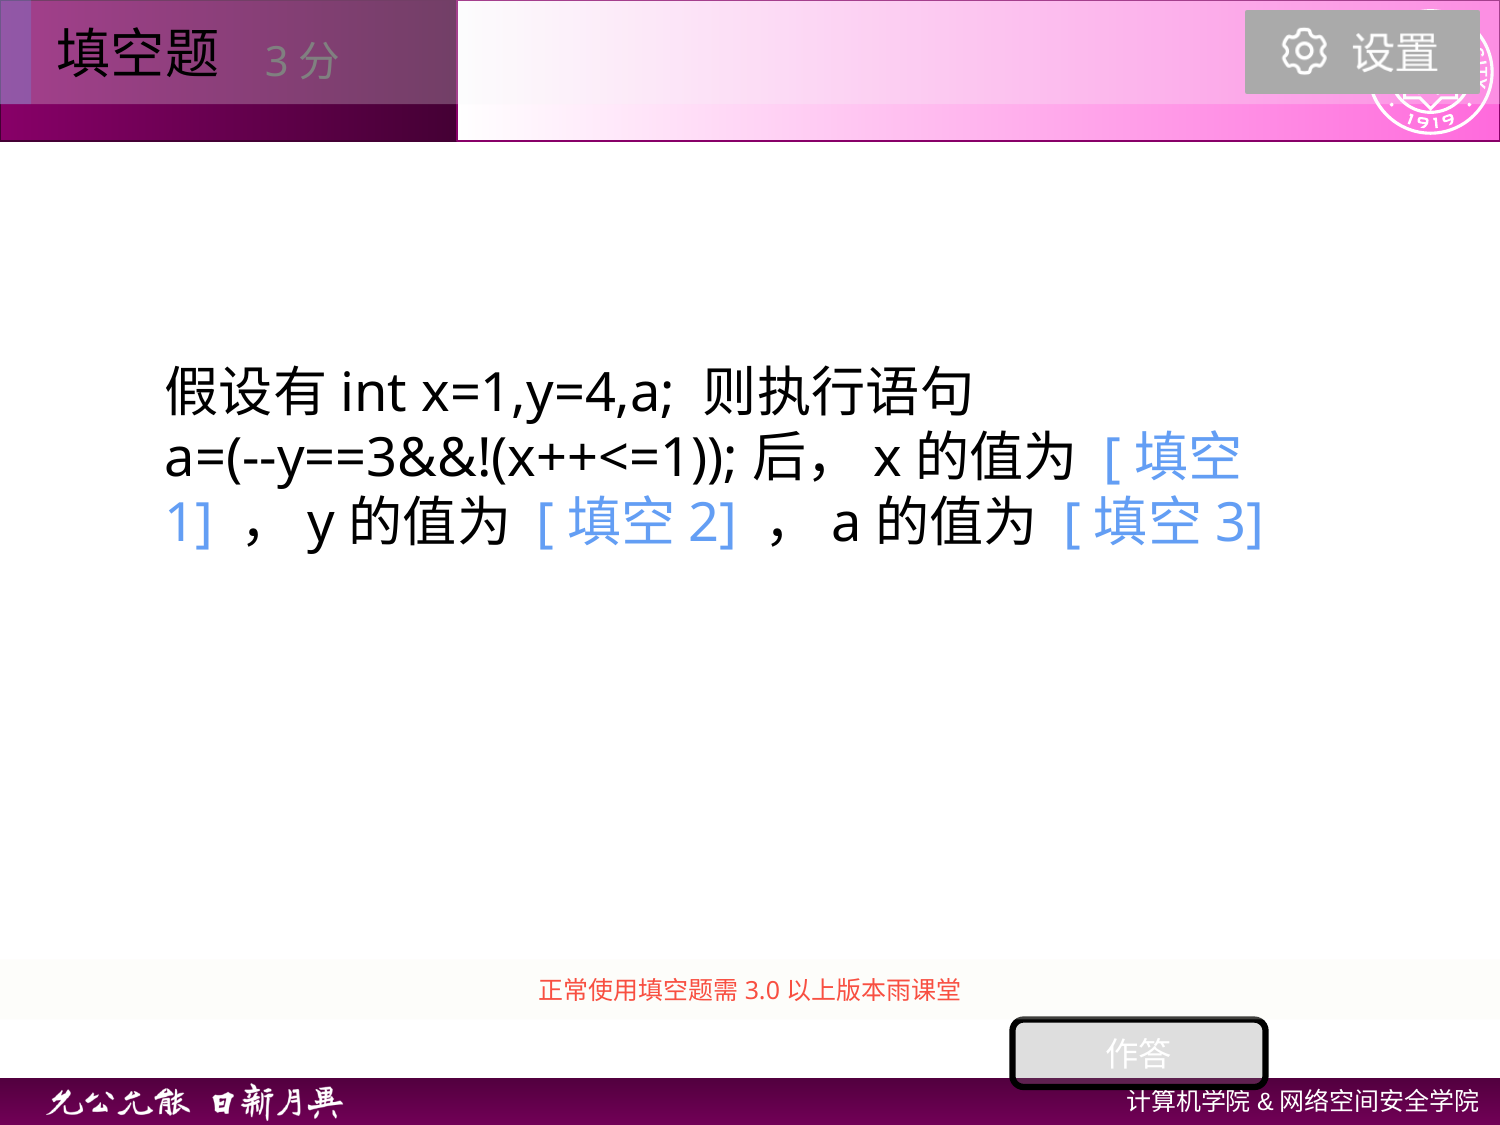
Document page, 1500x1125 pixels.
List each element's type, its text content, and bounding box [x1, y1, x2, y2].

picture [35, 1081, 356, 1122]
text_box 正常使用填空题需3.0以上版本雨课堂 [0, 959, 1500, 1020]
text_box 假设有int x=1,y=4,a; 则执行语句 a=(--y==3&&!(x++<=1));后，x的值为 [填空1] ，y的值为 [填空2] ，a的值为 [填空3] [149, 278, 1350, 631]
picture [1245, 10, 1480, 94]
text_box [0, 0, 1500, 105]
text_box 作答 [1012, 1020, 1266, 1088]
